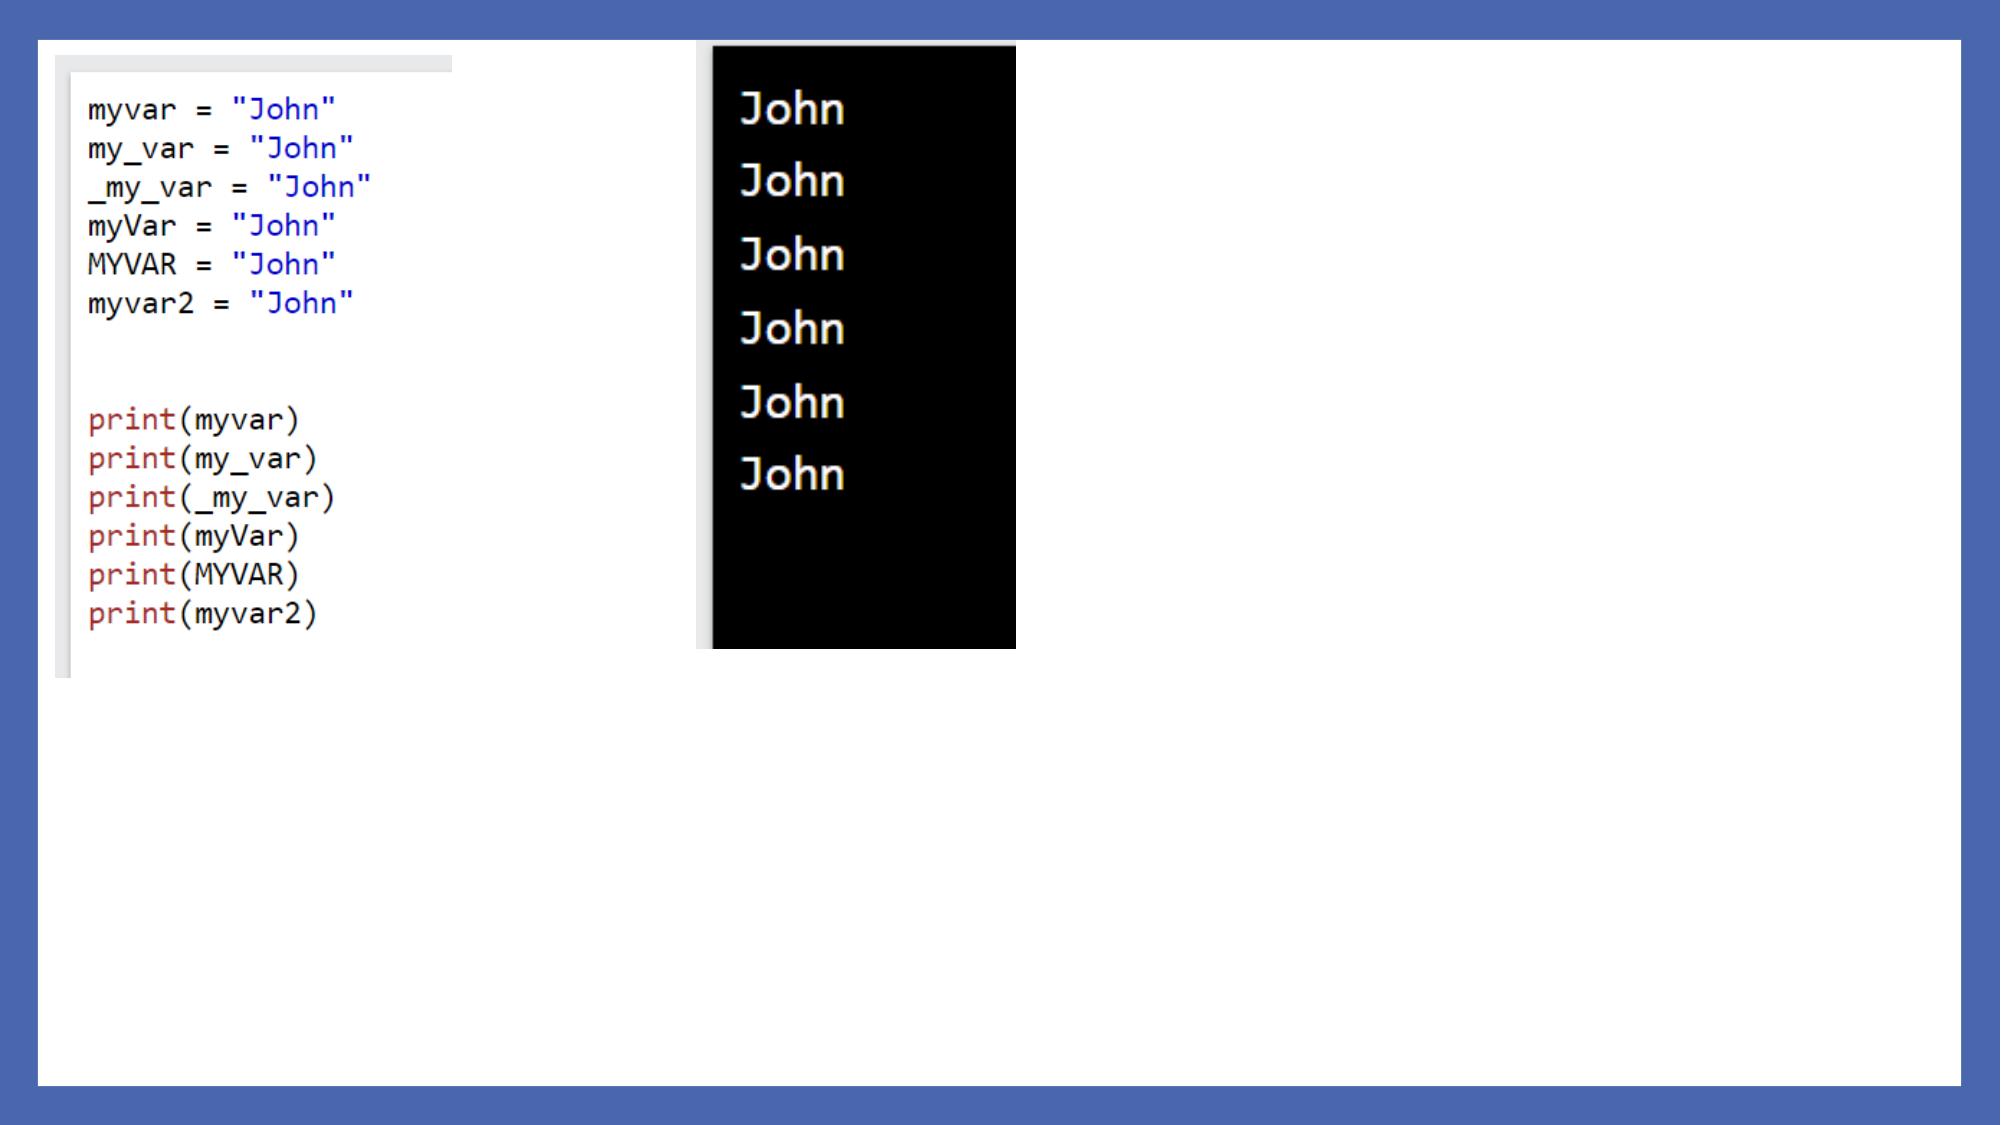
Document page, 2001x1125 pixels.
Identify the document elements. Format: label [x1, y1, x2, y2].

picture [695, 40, 1016, 650]
picture [55, 55, 452, 678]
